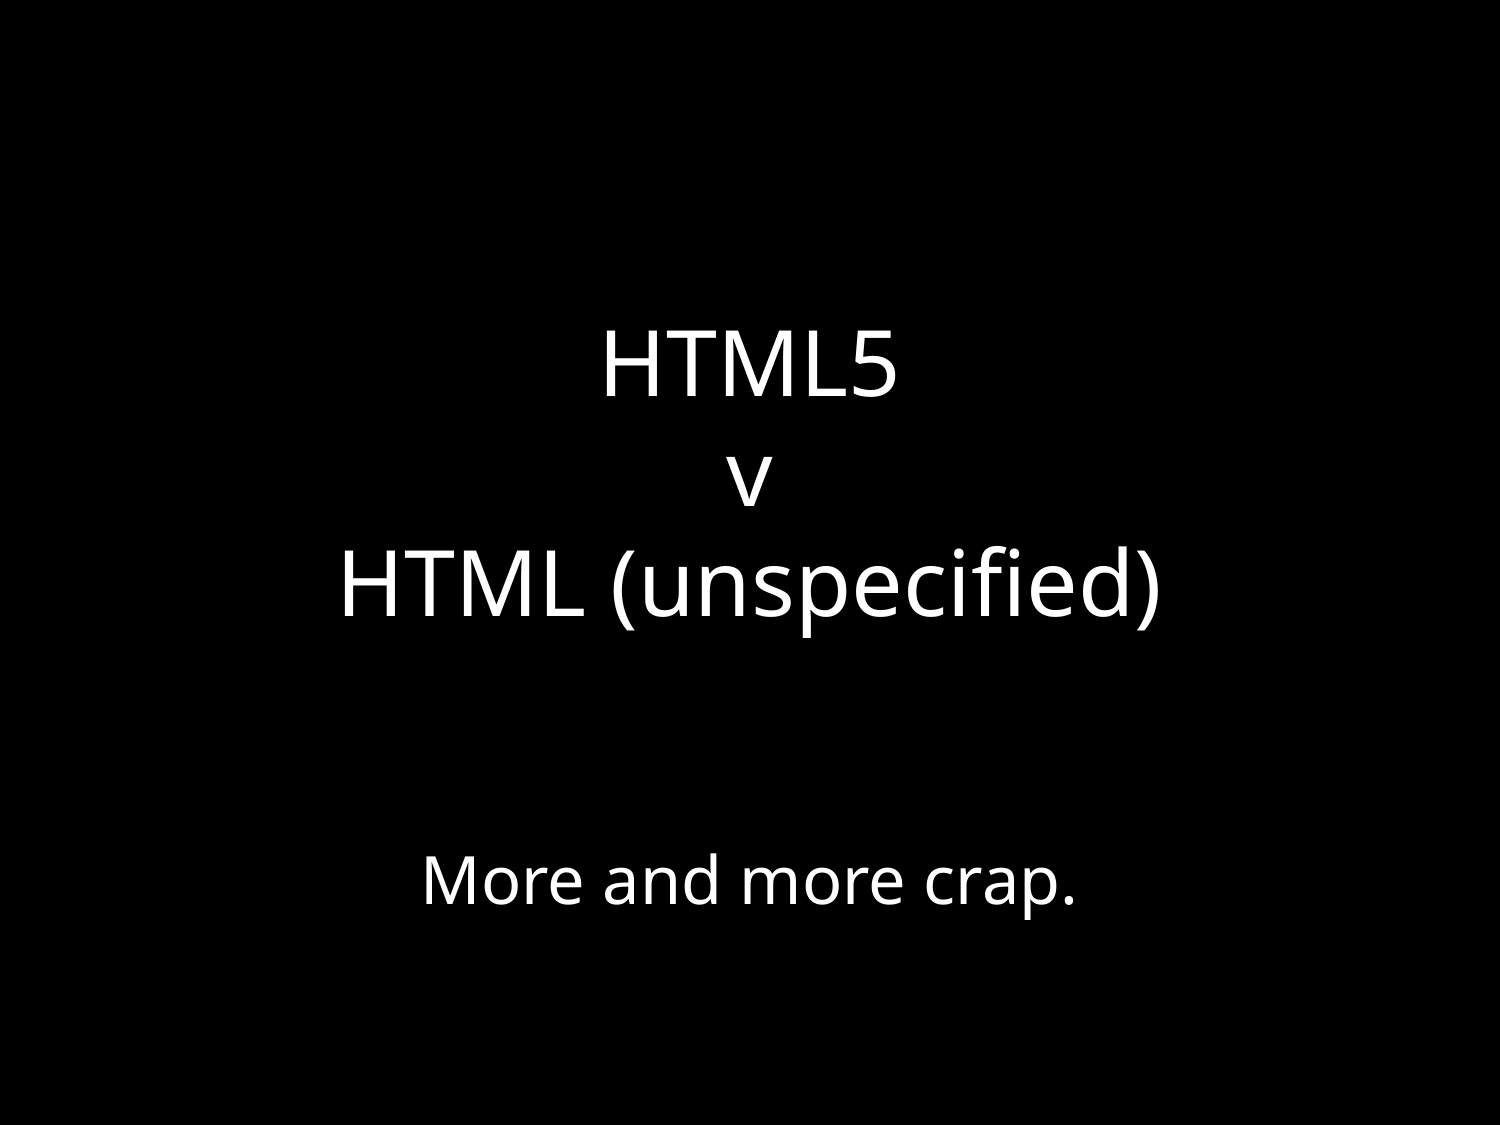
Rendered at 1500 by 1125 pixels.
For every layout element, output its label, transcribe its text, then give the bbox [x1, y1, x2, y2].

subtitle More and more crap. [224, 637, 1276, 926]
title HTML5 v HTML (unspecified) [112, 349, 1388, 591]
